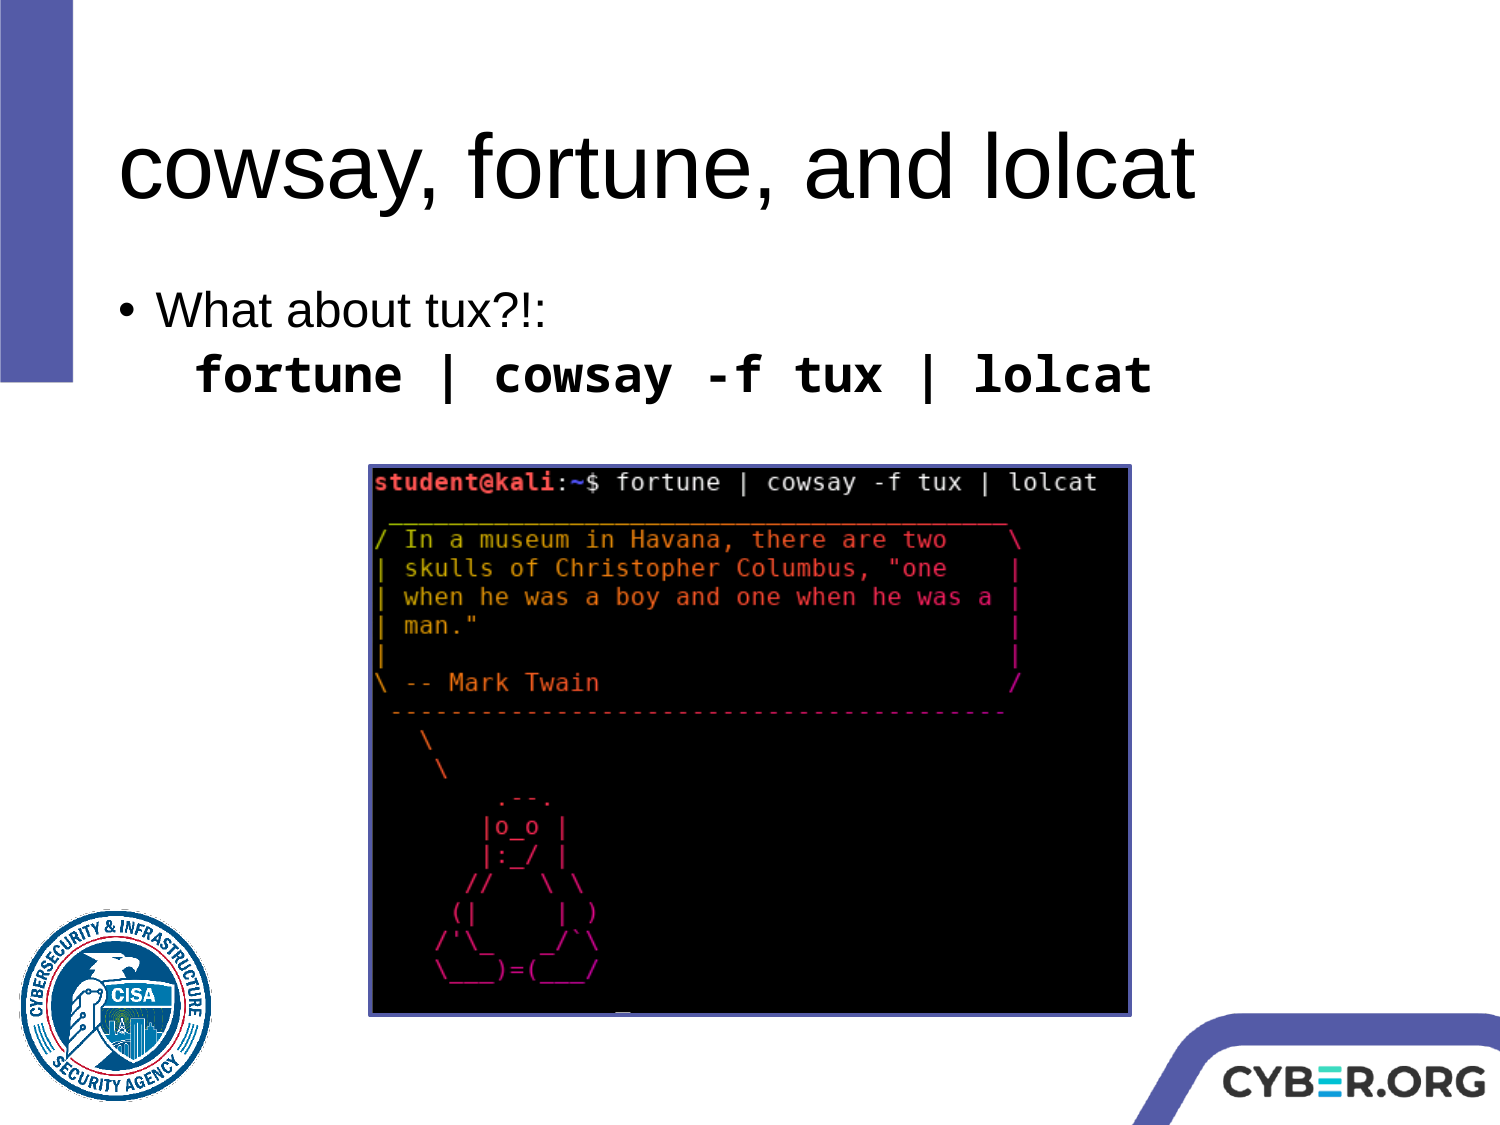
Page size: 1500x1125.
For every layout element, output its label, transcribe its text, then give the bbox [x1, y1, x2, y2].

title cowsay, fortune, and lolcat [103, 59, 1397, 277]
picture [0, 0, 1500, 1125]
list What about tux?!: fortune | cowsay -f tux | lolcat [103, 277, 1446, 992]
